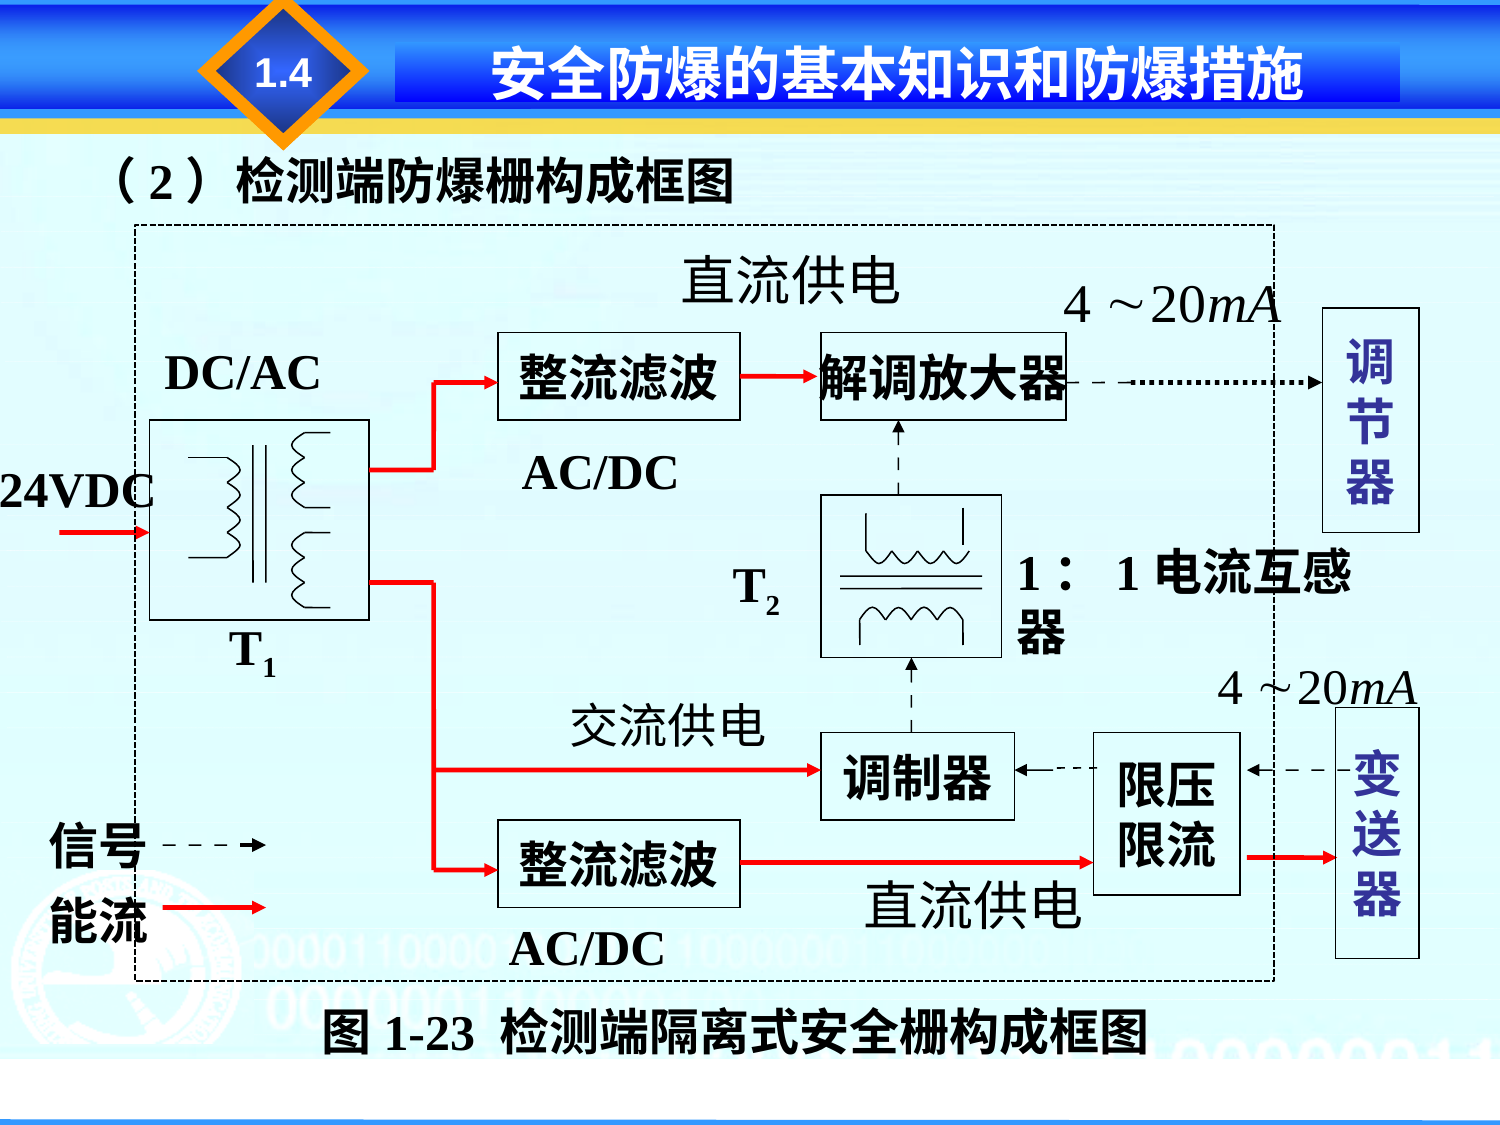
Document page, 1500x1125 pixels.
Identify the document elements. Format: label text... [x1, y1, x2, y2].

picture [290, 5, 1500, 109]
text_box 图1-23 检测端隔离式安全栅构成框图 [306, 993, 1264, 1068]
text_box 安全防爆的基本知识和防爆措施 [395, 42, 1400, 102]
text_box （2）检测端防爆栅构成框图 [71, 141, 916, 217]
text_box [133, 223, 1276, 239]
text_box 1.4 [206, 0, 361, 141]
picture [0, 5, 276, 109]
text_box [0, 241, 1429, 958]
text_box [133, 965, 1276, 983]
